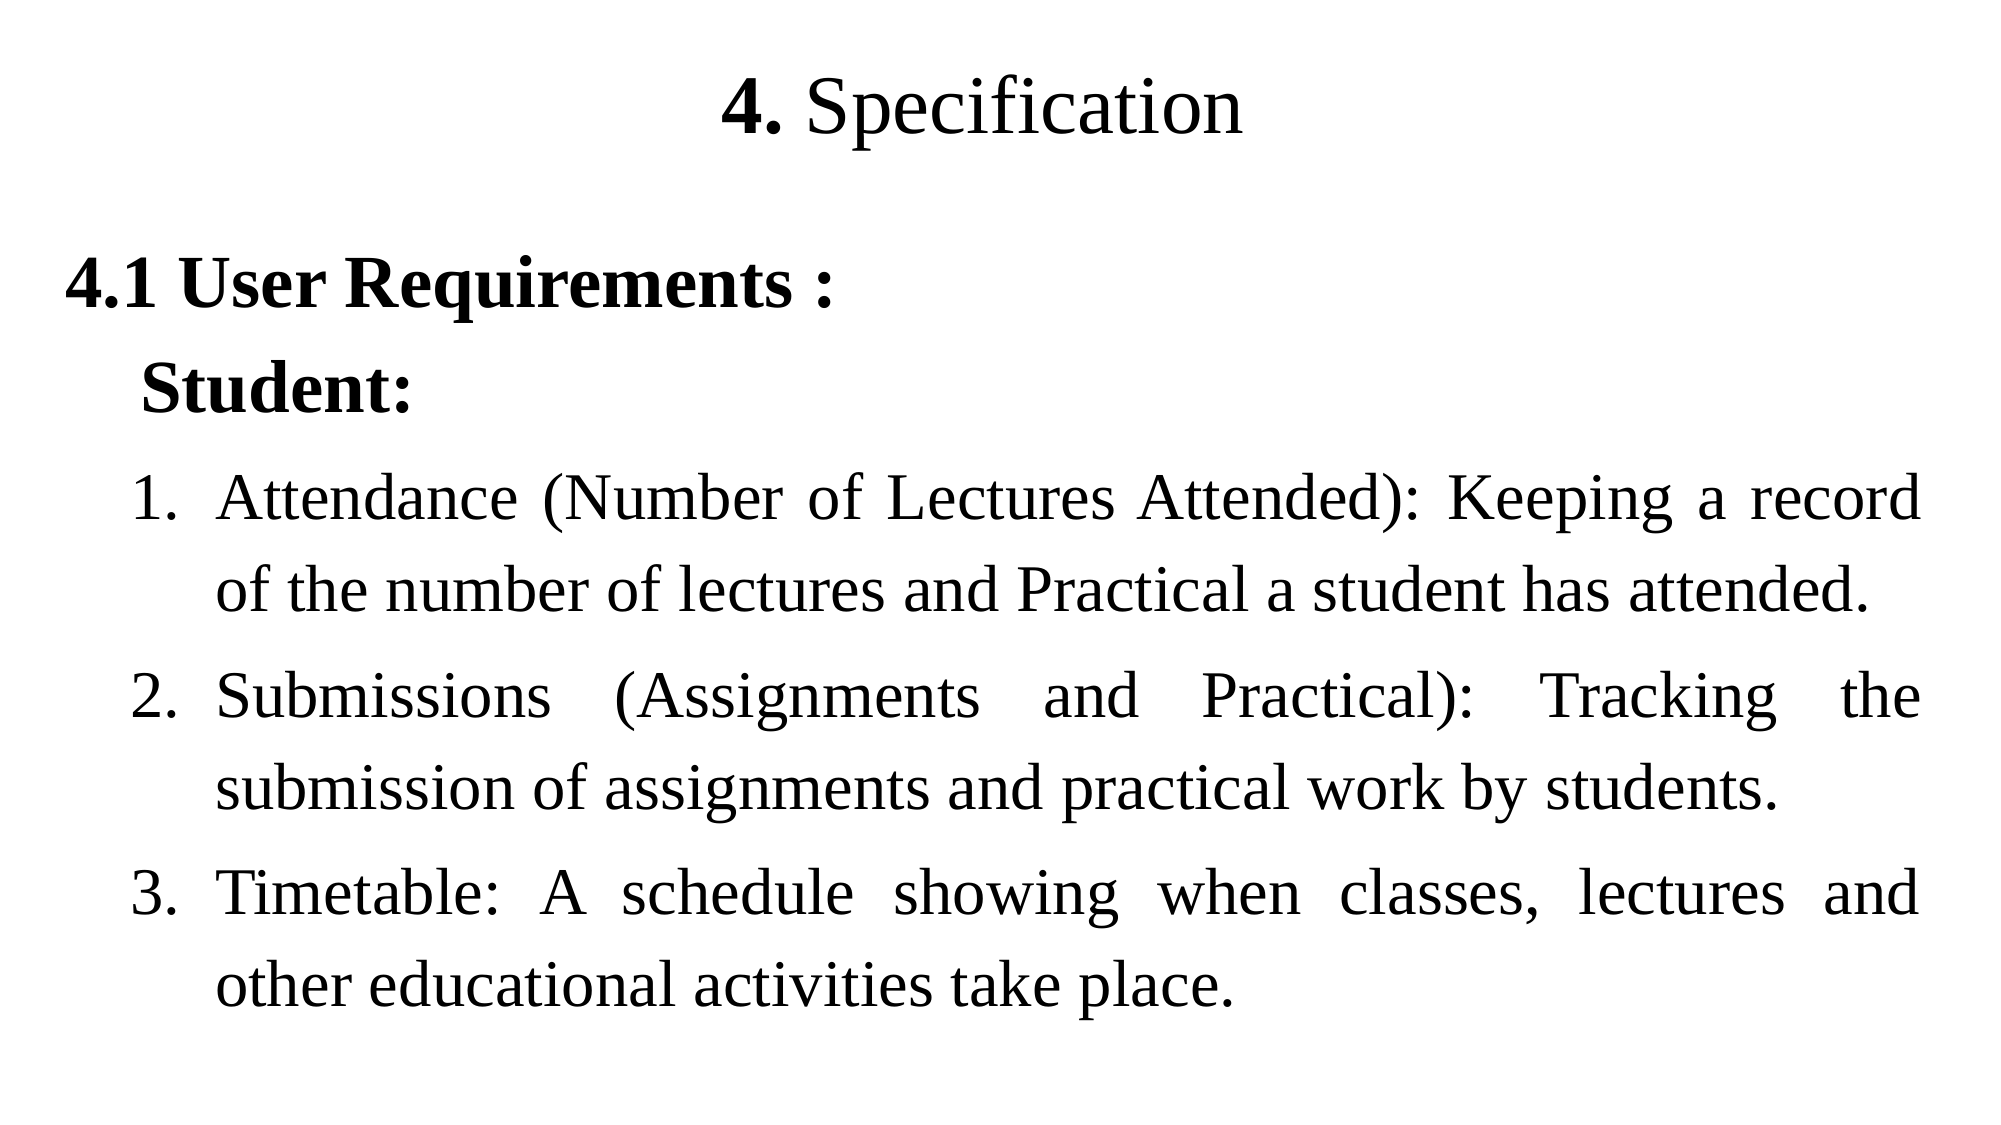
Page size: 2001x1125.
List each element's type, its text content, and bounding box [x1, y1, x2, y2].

list 4.1 User Requirements : Student: Attendance (Number of Lectures Attended): Keeping a record of the number of lectures and Practical a student has attended. Submissions (Assignments and Practical): Tracking the submission of assignments and practical work by students. Timetable: A schedule showing when classes, lectures and other educational activities take place. [50, 224, 1938, 1103]
title 4. Specification [50, 22, 1938, 178]
